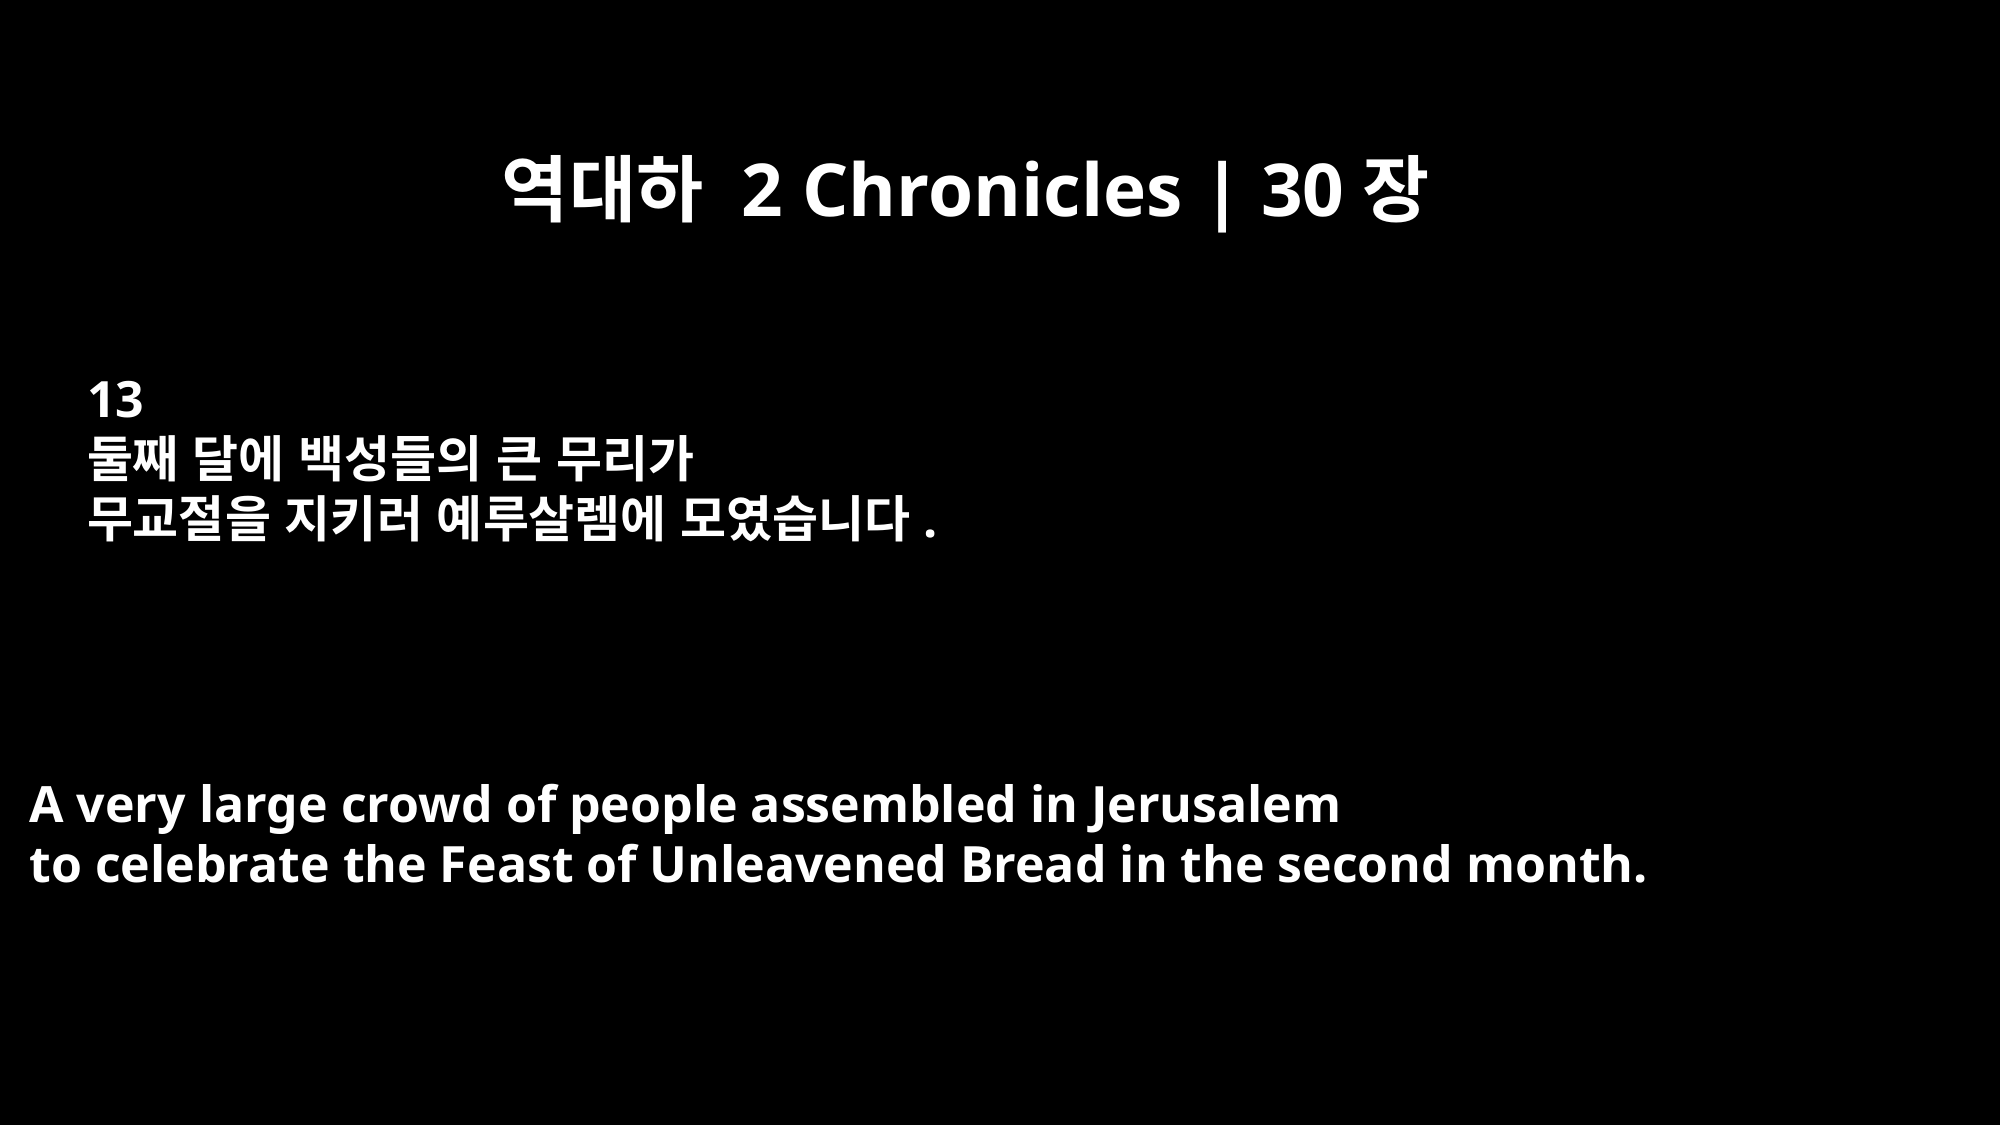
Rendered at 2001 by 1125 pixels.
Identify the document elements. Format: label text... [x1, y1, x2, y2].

text_box 역대하 2 Chronicles | 30장 [487, 136, 1445, 239]
text_box 13 둘째 달에 백성들의 큰 무리가 무교절을 지키러 예루살렘에 모였습니다. [72, 359, 953, 555]
text_box A very large crowd of people assembled in Jerusalem to celebrate the Feast of Unleavened Bread in the second month. [14, 764, 1664, 900]
